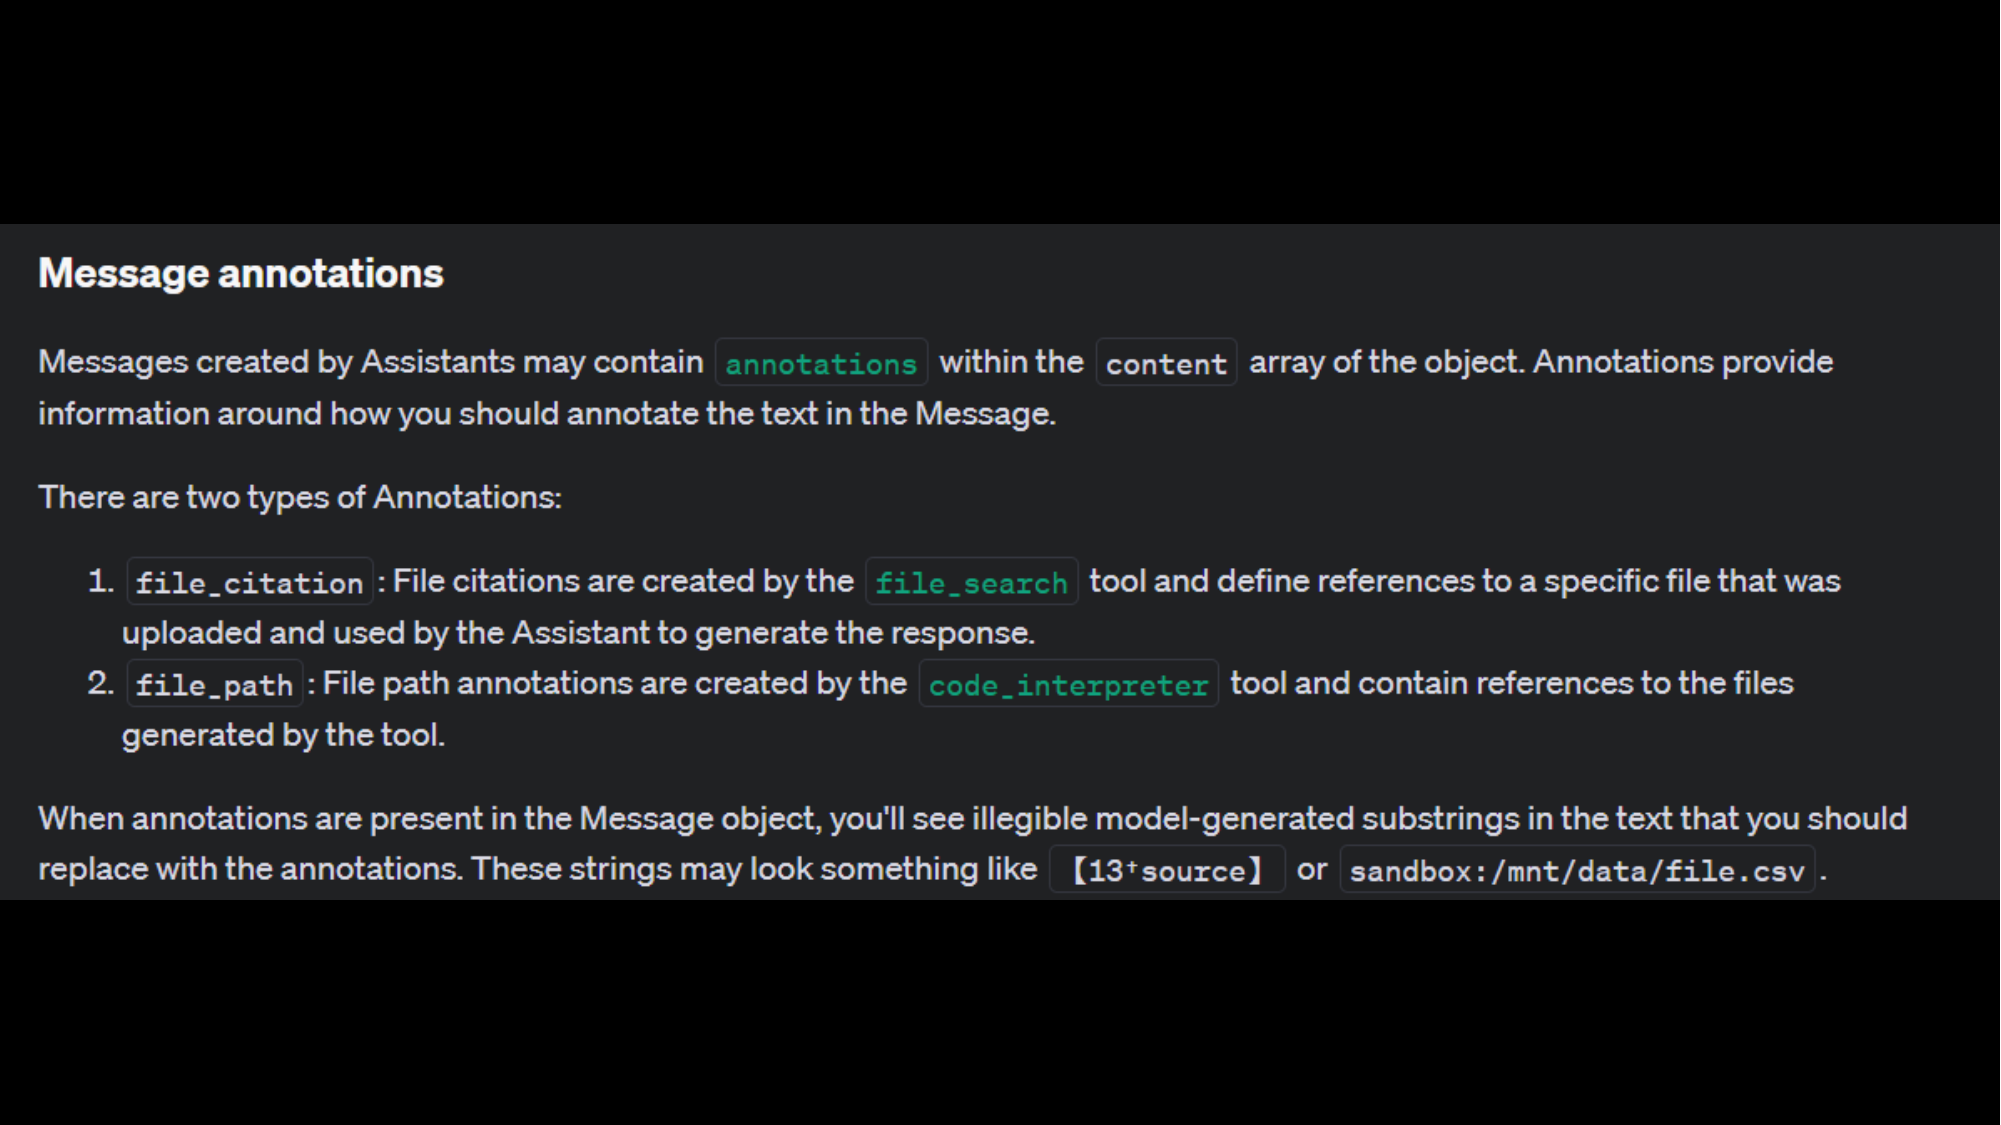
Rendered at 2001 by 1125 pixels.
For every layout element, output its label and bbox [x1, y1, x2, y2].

picture [0, 224, 2000, 900]
